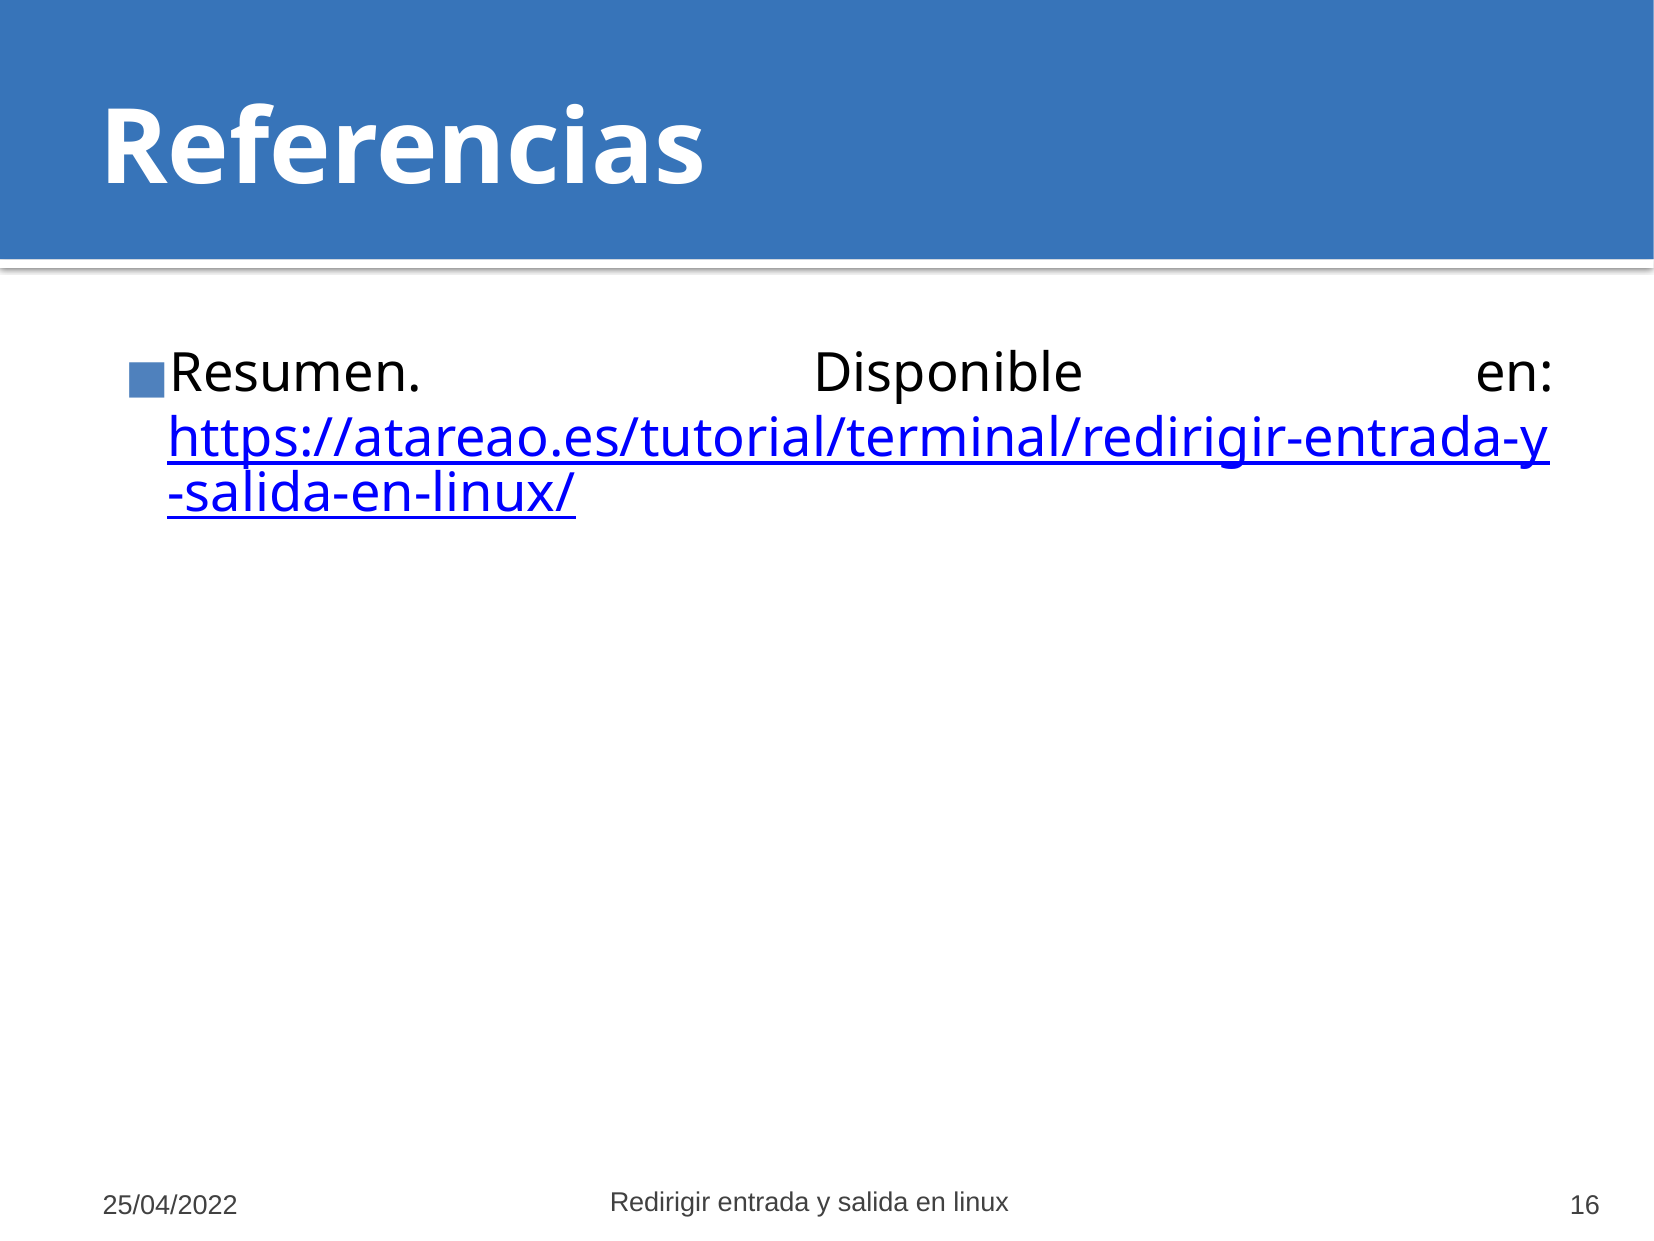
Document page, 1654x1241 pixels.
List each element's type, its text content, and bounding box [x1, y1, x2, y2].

footer Redirigir entrada y salida en linux [311, 1168, 1308, 1218]
slide_number ‹#› [1483, 1171, 1617, 1221]
title Referencias [82, 28, 1571, 255]
list Resumen. Disponible en: https://atareao.es/tutorial/terminal/redirigir-entrada-y-salida-en-linux/ [82, 321, 1571, 1158]
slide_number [82, 1171, 469, 1221]
